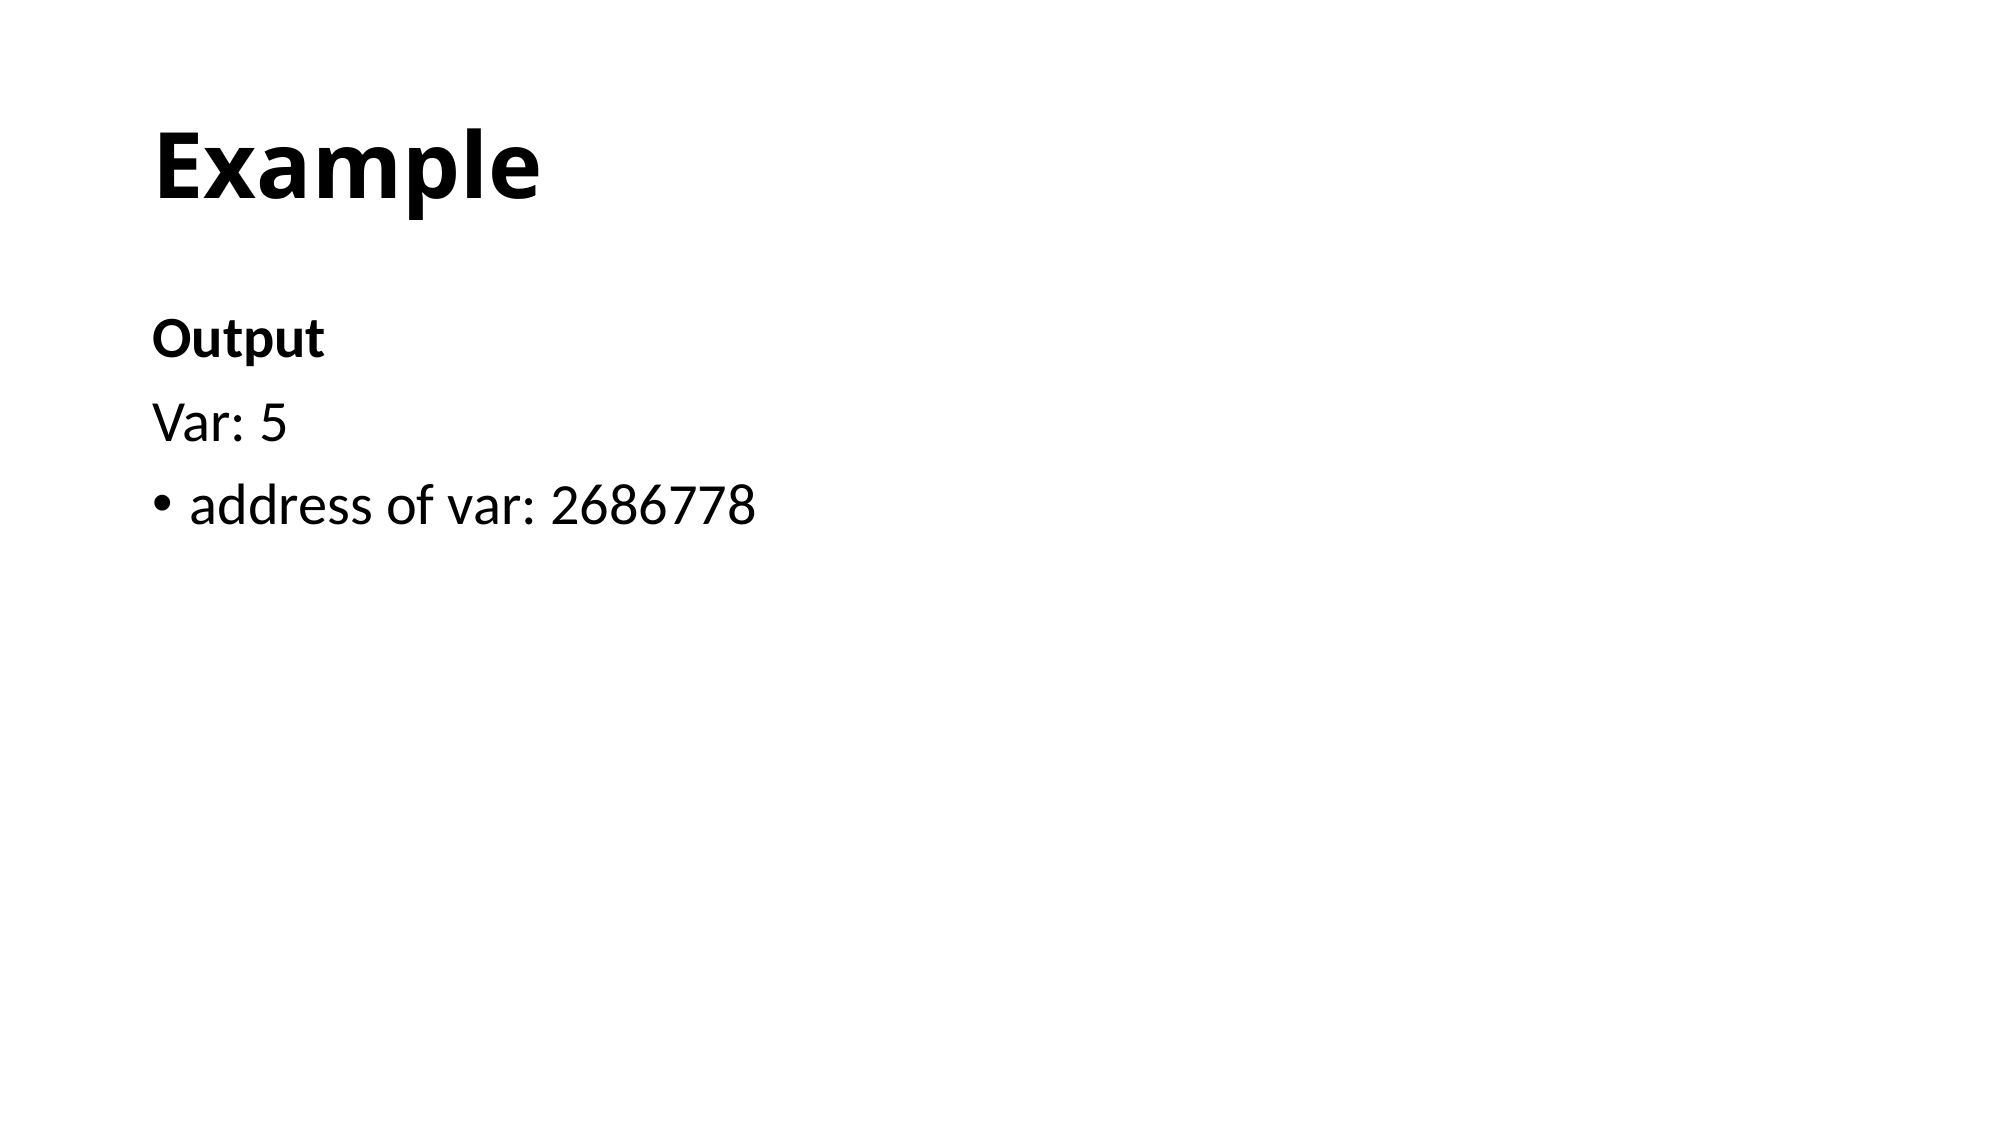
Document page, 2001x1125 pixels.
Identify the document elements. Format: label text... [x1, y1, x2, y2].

title Example [137, 59, 1863, 278]
list Output Var: 5 address of var: 2686778 [137, 299, 1863, 1014]
